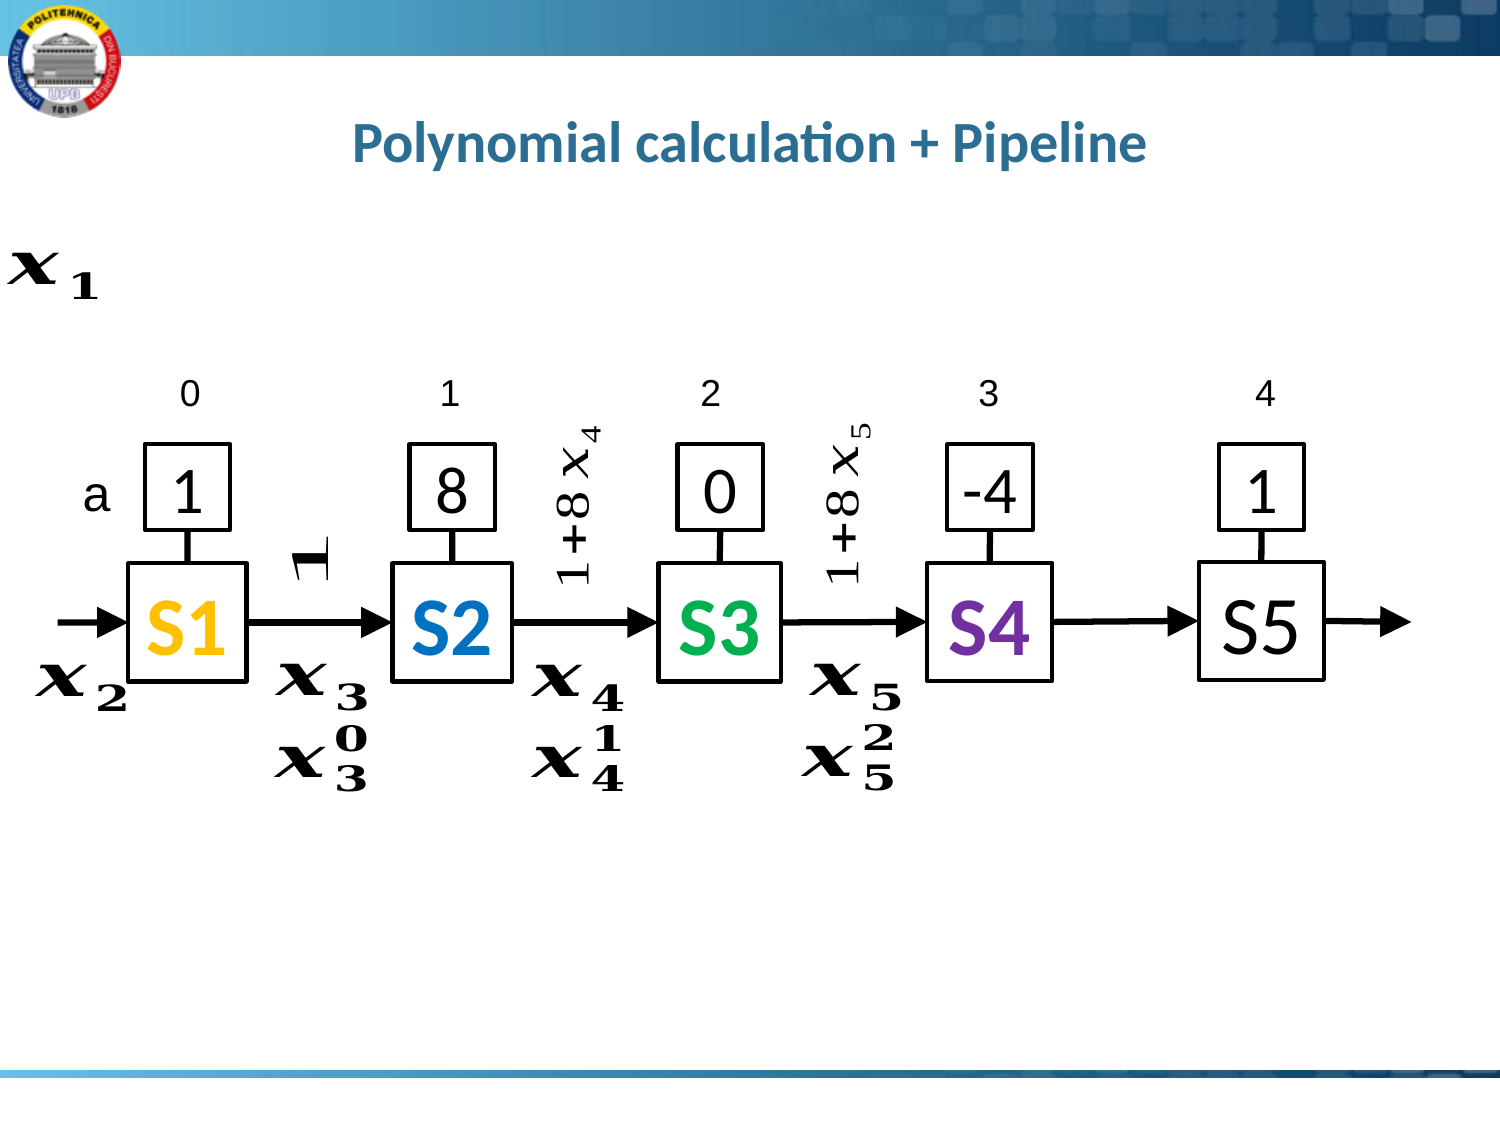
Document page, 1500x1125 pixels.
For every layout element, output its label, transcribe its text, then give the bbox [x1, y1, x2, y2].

text_box S1 [126, 561, 249, 684]
text_box 2 [685, 361, 737, 422]
text_box 1 [1217, 442, 1306, 532]
text_box 0 [165, 361, 216, 422]
picture [0, 1070, 1500, 1078]
text_box S4 [925, 561, 1054, 683]
text_box -4 [945, 442, 1035, 532]
text_box S5 [1197, 560, 1326, 682]
text_box 4 [1240, 361, 1291, 422]
text_box 1 [424, 361, 476, 422]
title Polynomial calculation + Pipeline [51, 102, 1449, 178]
text_box S2 [390, 561, 514, 684]
text_box 0 [675, 442, 765, 532]
picture [0, 0, 1500, 118]
text_box 8 [407, 442, 497, 532]
text_box a [68, 454, 126, 529]
text_box 3 [963, 361, 1015, 422]
text_box S3 [656, 561, 783, 684]
text_box 1 [143, 442, 232, 532]
